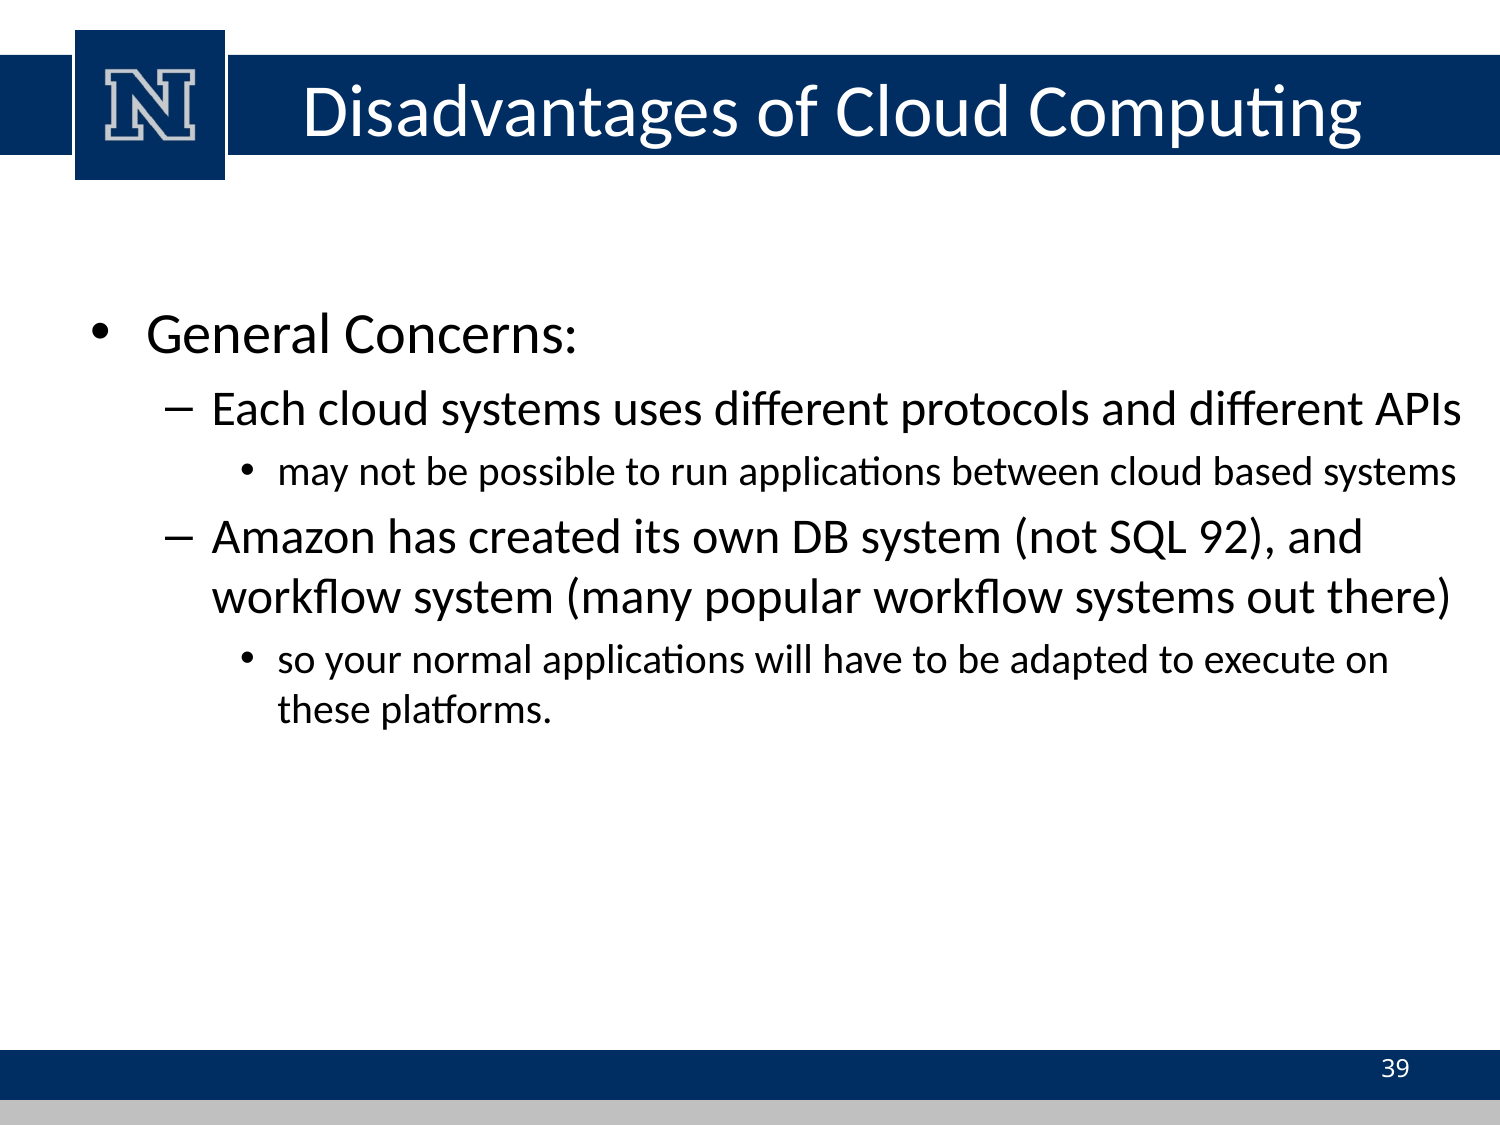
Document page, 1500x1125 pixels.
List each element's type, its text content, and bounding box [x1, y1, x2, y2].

picture [75, 30, 225, 180]
title Disadvantages of Cloud Computing [287, 12, 1475, 196]
text_box 39 [1074, 1040, 1425, 1100]
list General Concerns: Each cloud systems uses different protocols and different APIs may not be possible to run applications between cloud based systems Amazon has created its own DB system (not SQL 92), and workflow system (many popular workflow systems out there) so your normal applications will have to be adapted to execute on these platforms. [75, 196, 1483, 989]
